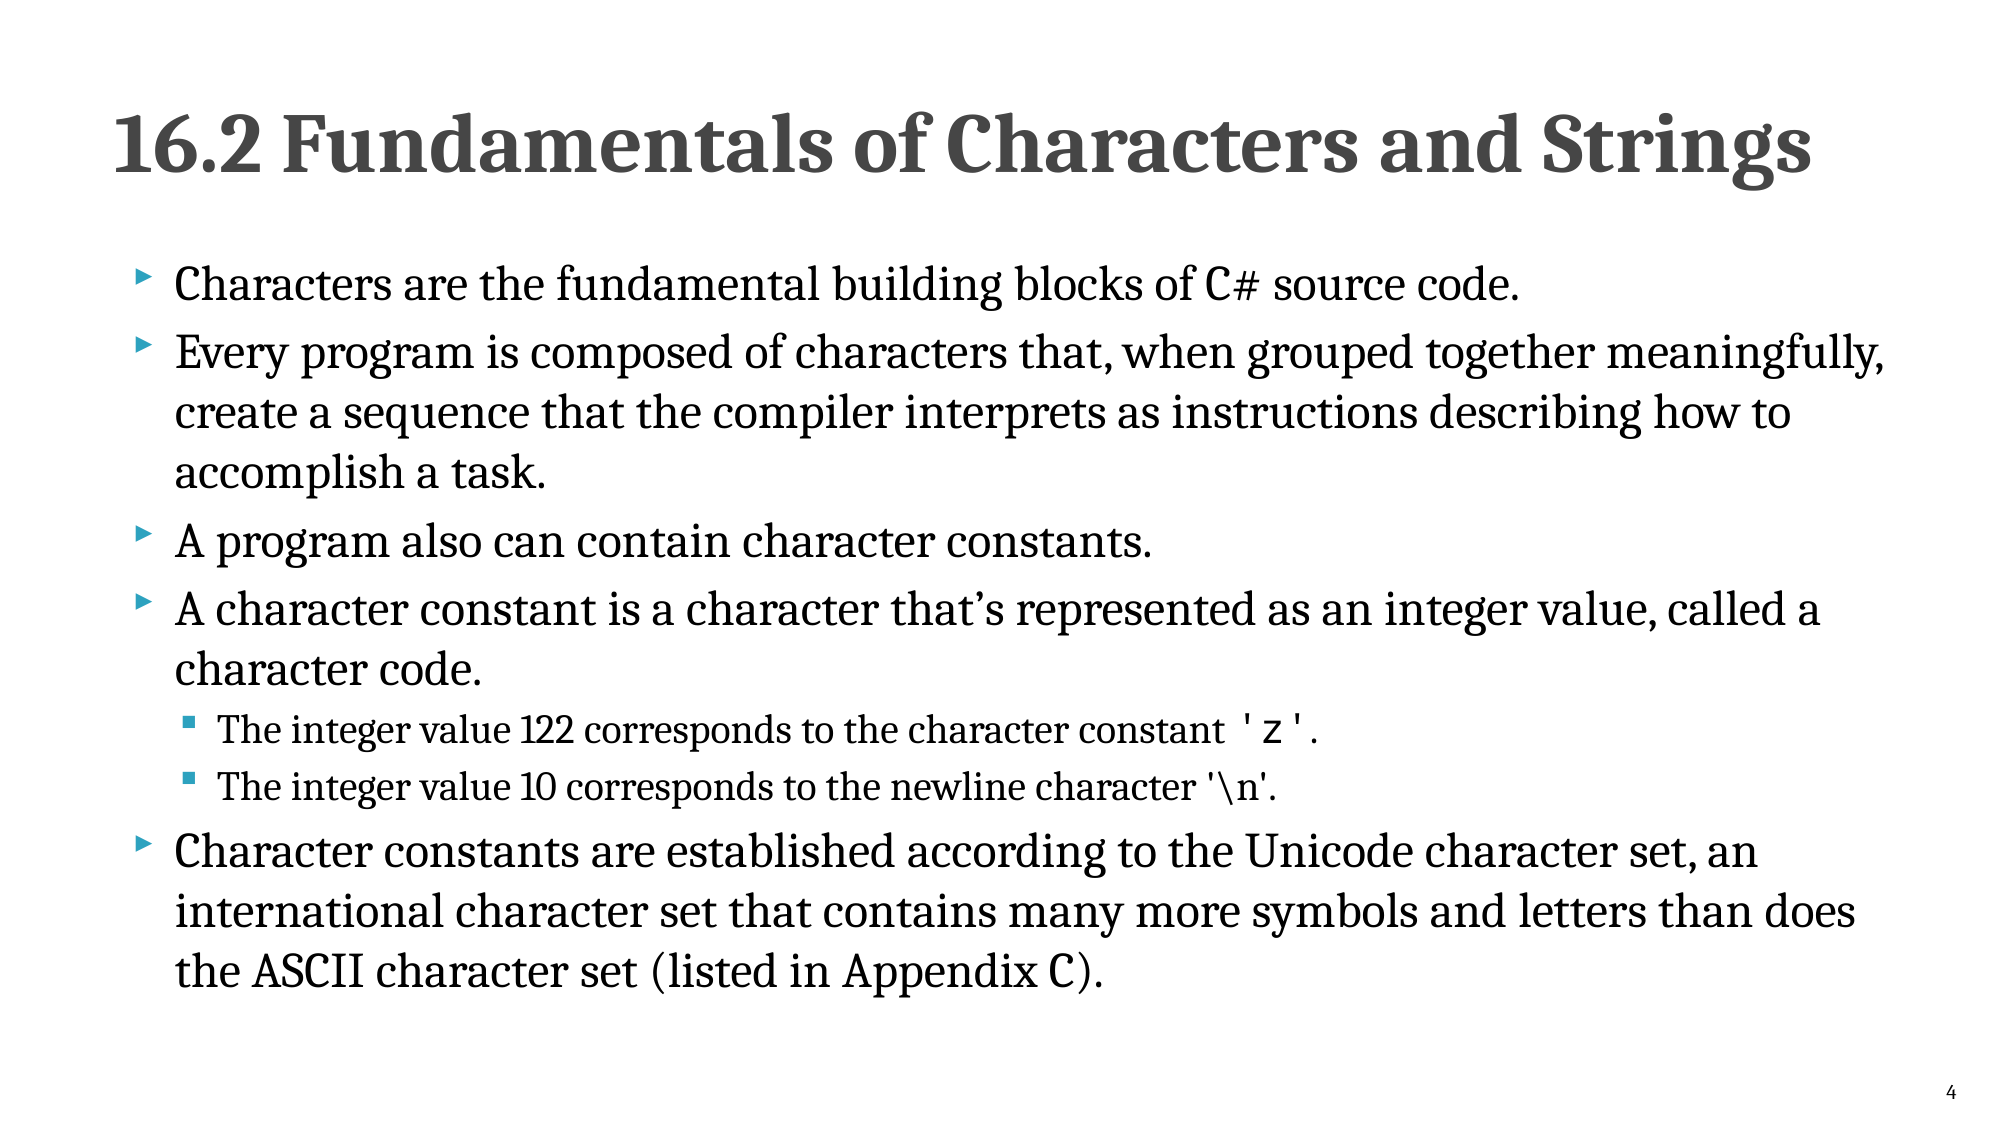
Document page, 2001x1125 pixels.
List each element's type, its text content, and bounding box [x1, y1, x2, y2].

slide_number 4 [1891, 1051, 1972, 1112]
list Characters are the fundamental building blocks of C# source code. Every program is composed of characters that, when grouped together meaningfully, create a sequence that the compiler interprets as instructions describing how to accomplish a task. A program also can contain character constants. A character constant is a character that’s represented as an integer value, called a character code. The integer value 122 corresponds to the character constant 'z'. The integer value 10 corresponds to the newline character '\n'. Character constants are established according to the Unicode character set, an international character set that contains many more symbols and letters than does the ASCII character set (listed in Appendix C). [99, 242, 1900, 986]
title 16.2 Fundamentals of Characters and Strings [99, 45, 1900, 233]
